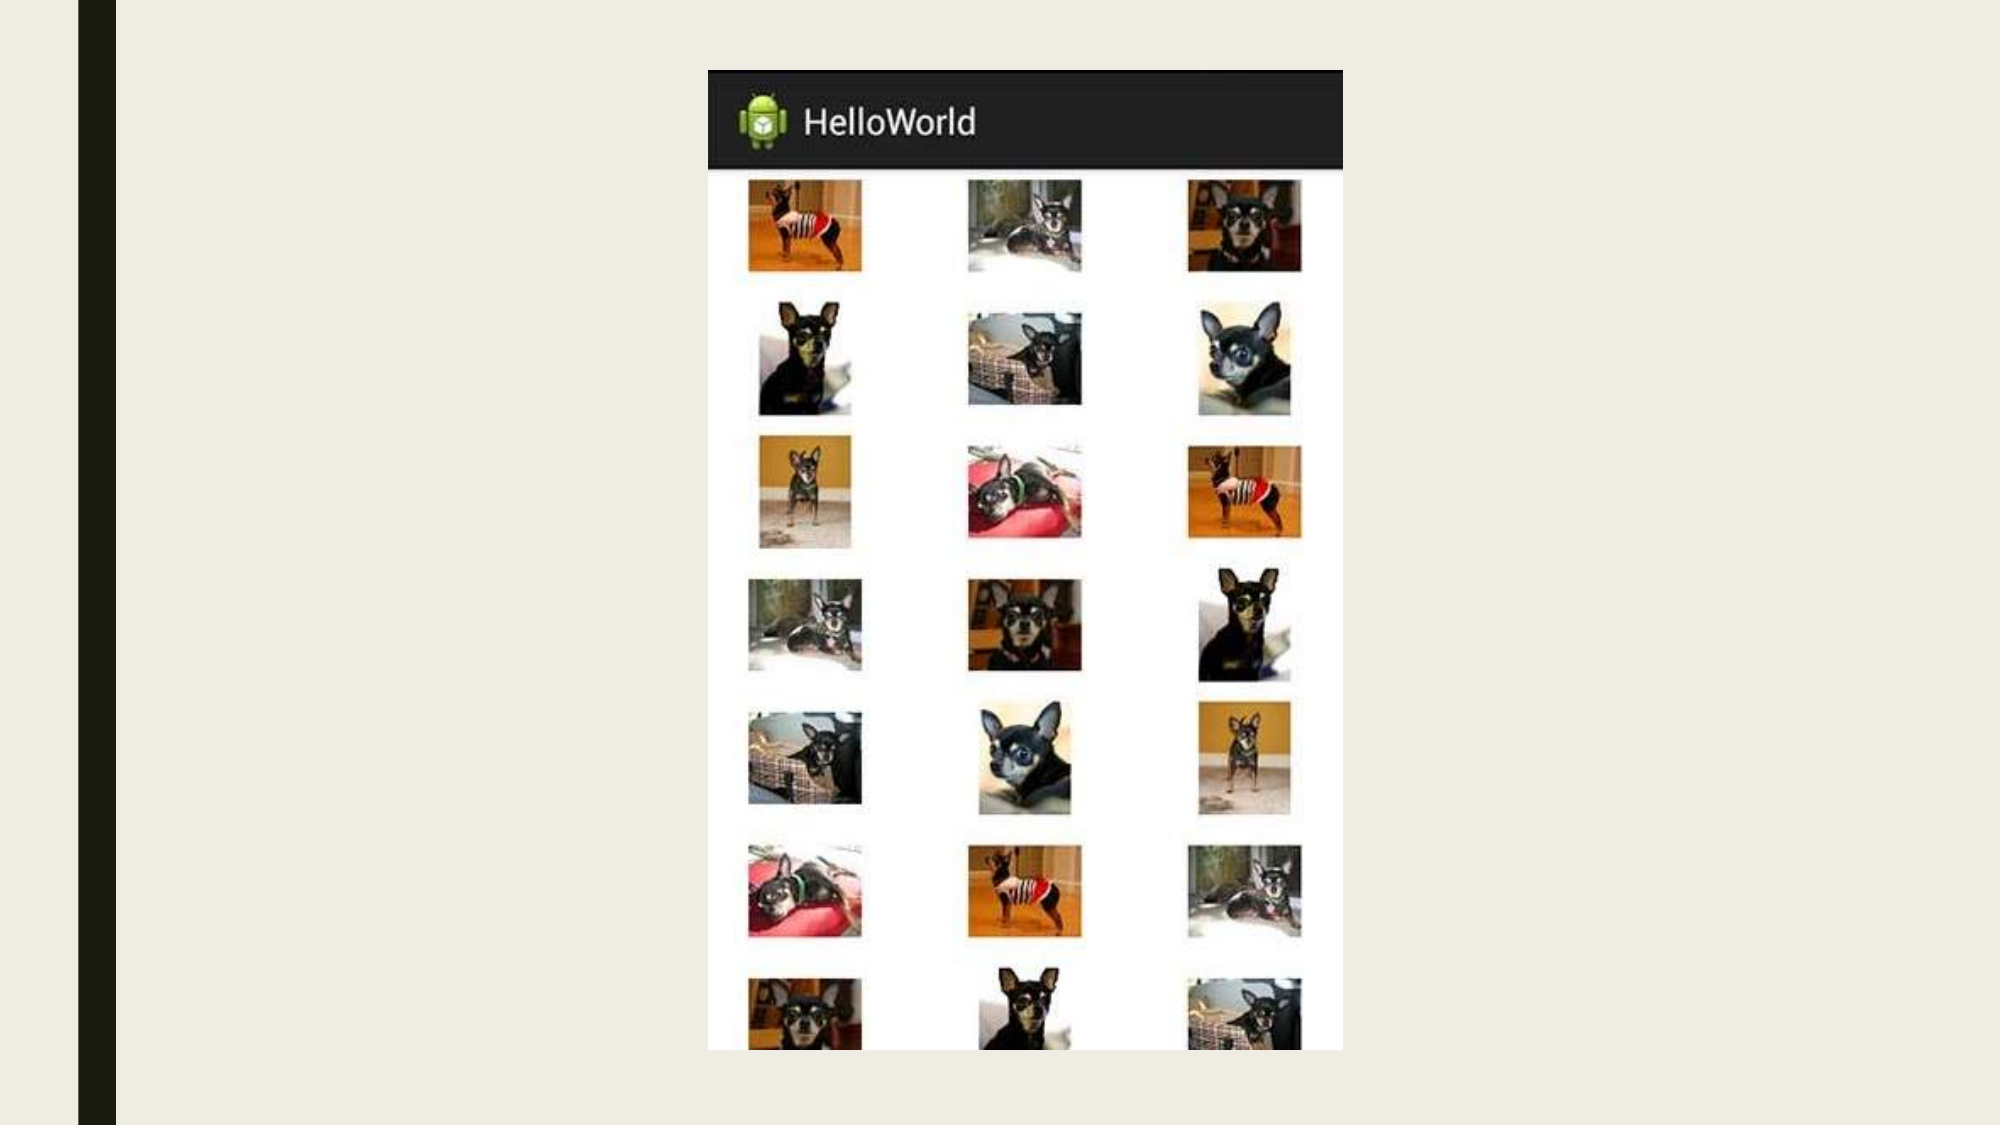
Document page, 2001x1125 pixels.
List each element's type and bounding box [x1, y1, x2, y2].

picture [708, 70, 1343, 1050]
